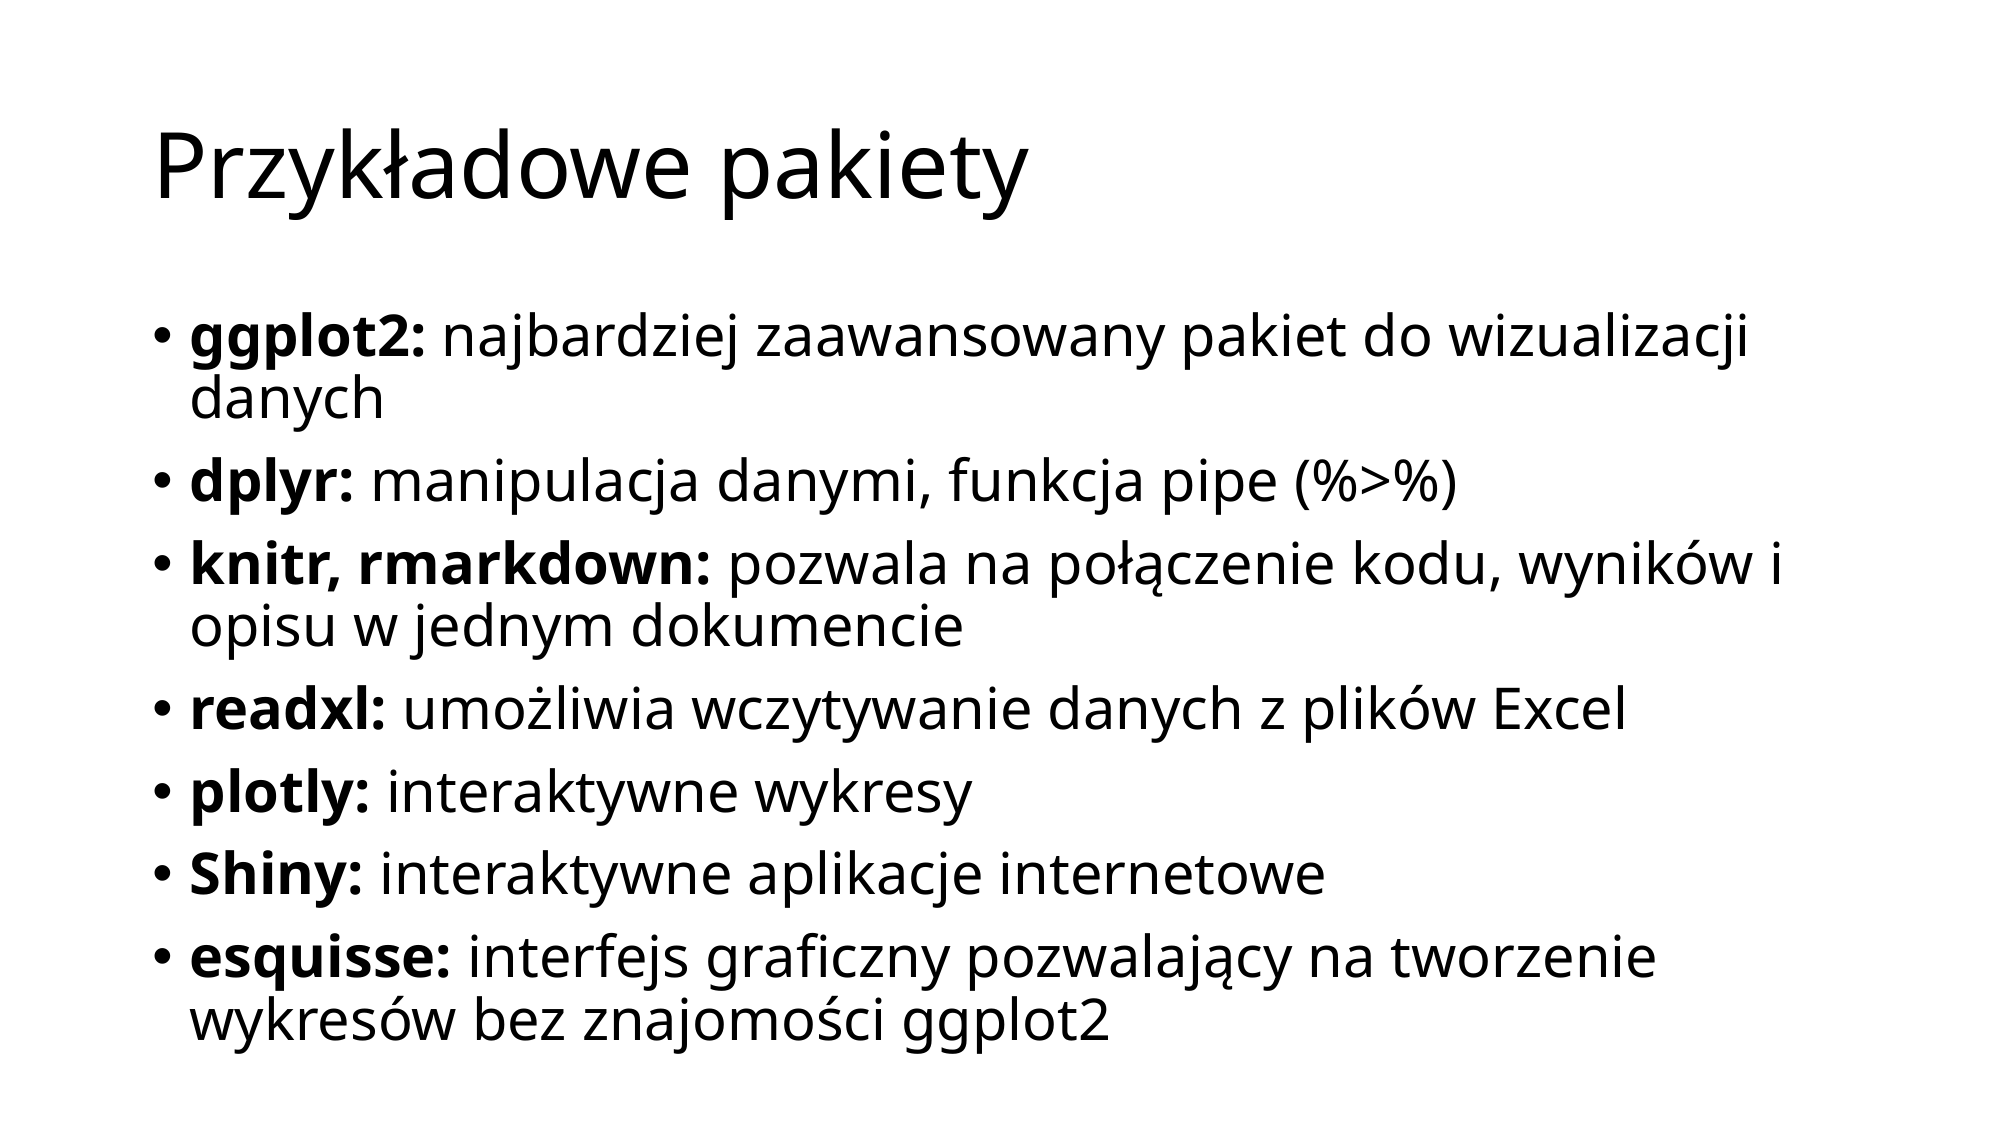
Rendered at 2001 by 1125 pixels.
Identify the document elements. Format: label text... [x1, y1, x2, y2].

title Przykładowe pakiety [137, 59, 1863, 278]
list ggplot2: najbardziej zaawansowany pakiet do wizualizacji danych dplyr: manipulacja danymi, funkcja pipe (%>%) knitr, rmarkdown: pozwala na połączenie kodu, wyników i opisu w jednym dokumencie readxl: umożliwia wczytywanie danych z plików Excel plotly: interaktywne wykresy Shiny: interaktywne aplikacje internetowe esquisse: interfejs graficzny pozwalający na tworzenie wykresów bez znajomości ggplot2 [137, 299, 1863, 1066]
